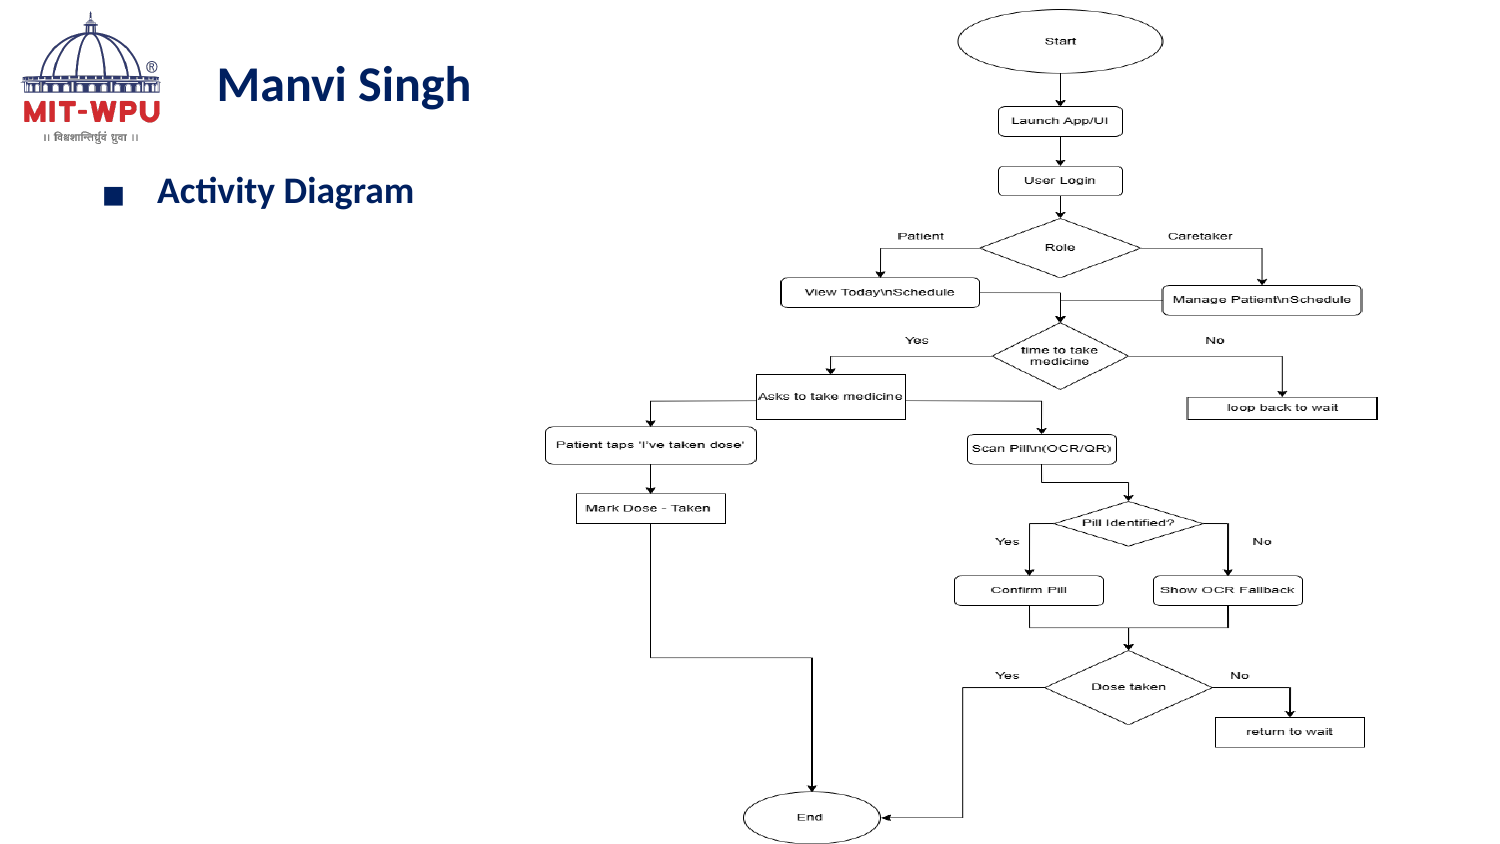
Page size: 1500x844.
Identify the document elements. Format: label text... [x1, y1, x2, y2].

picture [544, 9, 1378, 844]
picture [20, 11, 161, 144]
text_box Activity Diagram [67, 154, 539, 227]
text_box Manvi Singh [188, 50, 539, 110]
